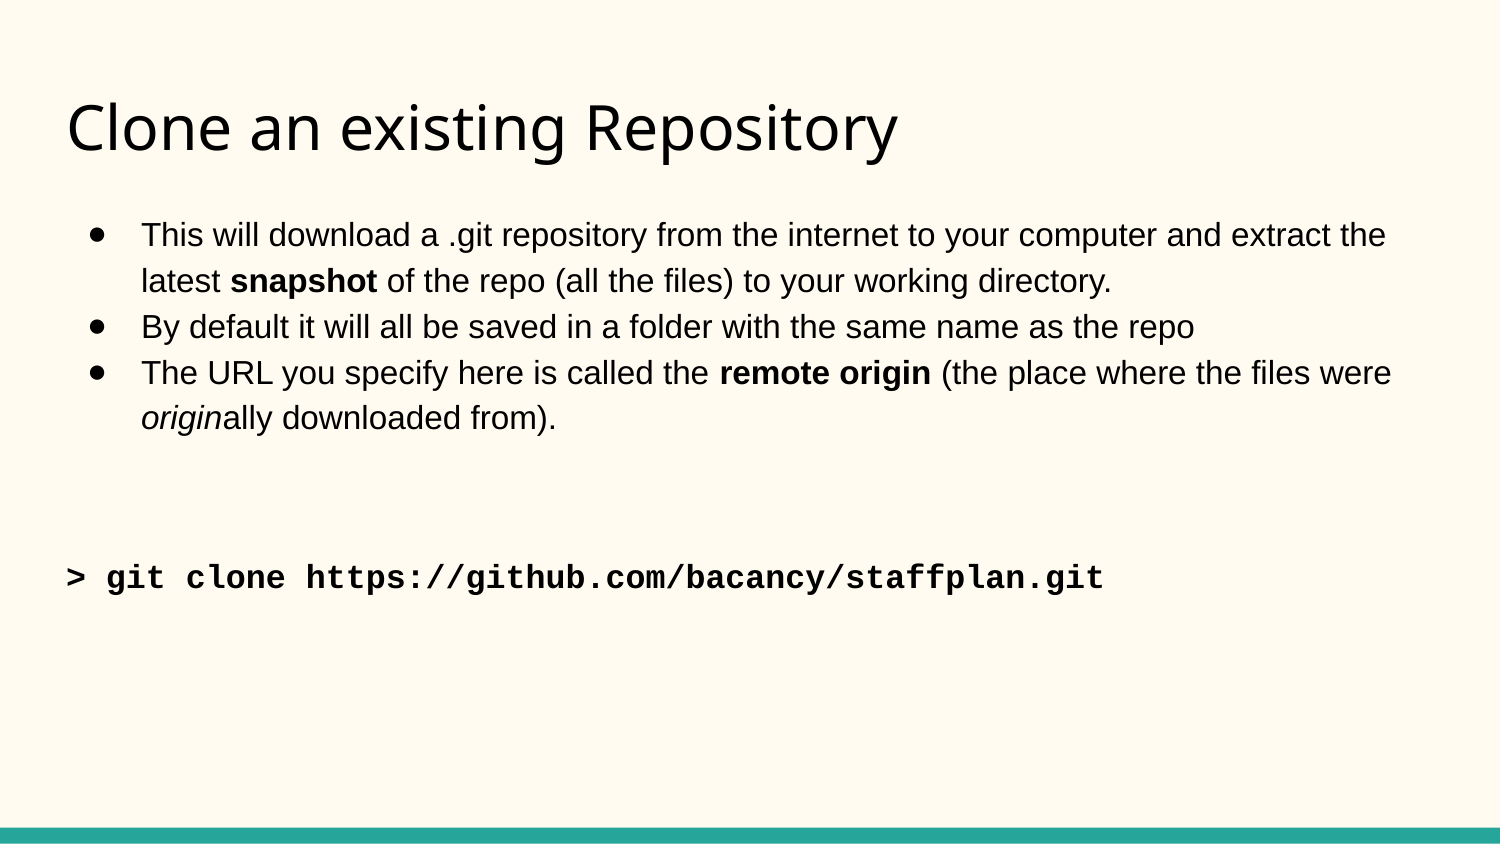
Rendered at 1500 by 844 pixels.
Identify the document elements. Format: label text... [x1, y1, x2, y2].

list This will download a .git repository from the internet to your computer and extract the latest snapshot of the repo (all the files) to your working directory. By default it will all be saved in a folder with the same name as the repo The URL you specify here is called the remote origin (the place where the files were originally downloaded from). > git clone https://github.com/bacancy/staffplan.git [51, 192, 1449, 750]
title Clone an existing Repository [51, 72, 1449, 174]
